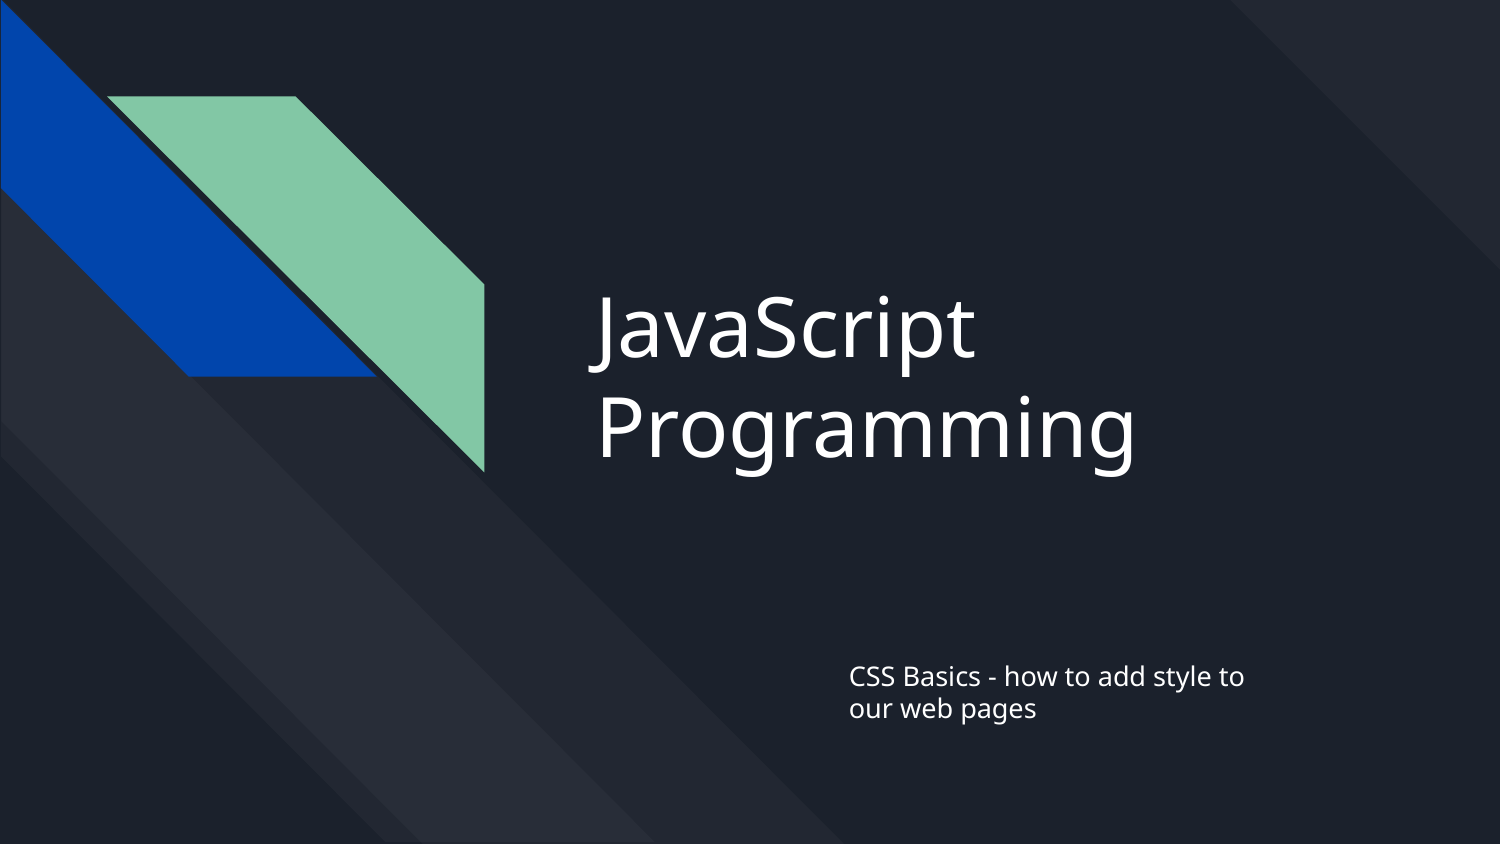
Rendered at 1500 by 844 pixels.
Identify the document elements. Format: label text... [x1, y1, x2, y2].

subtitle CSS Basics - how to add style to our web pages [833, 643, 1304, 727]
title JavaScript Programming [580, 258, 1404, 518]
